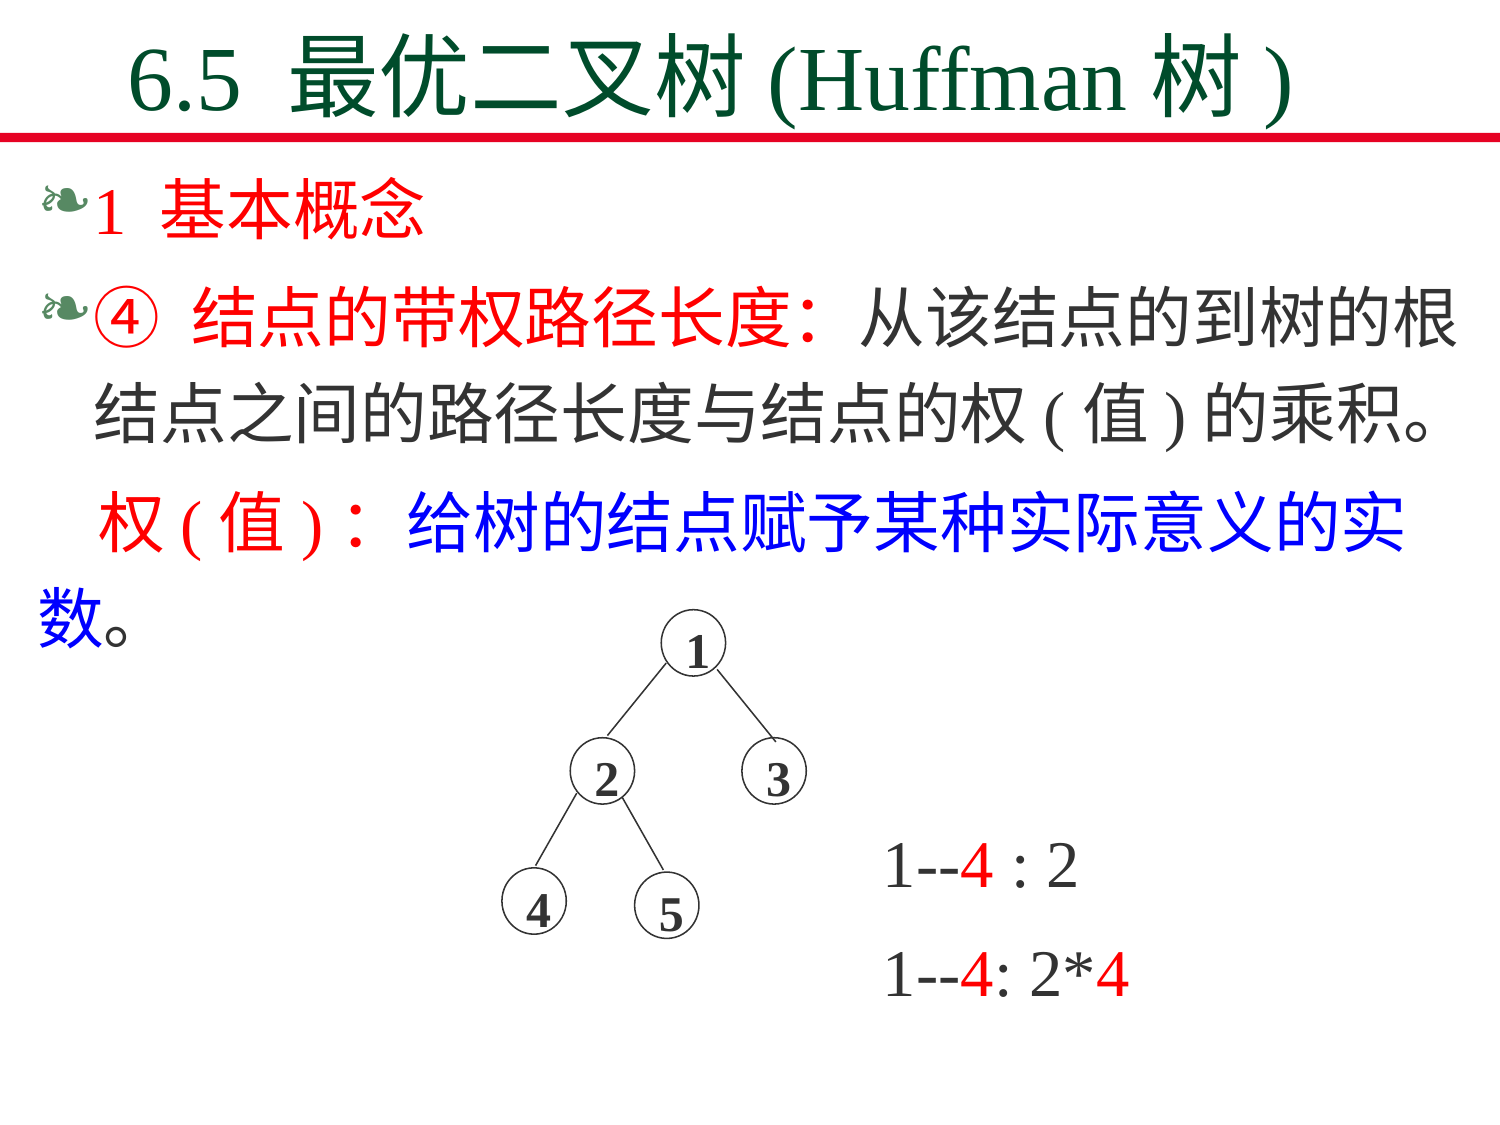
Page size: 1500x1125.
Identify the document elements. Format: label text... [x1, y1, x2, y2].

text_box 1--4 : 2 1--4: 2*4 [868, 797, 1317, 1018]
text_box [501, 609, 807, 939]
text_box ④ 结点的带权路径长度：从该结点的到树的根结点之间的路径长度与结点的权(值)的乘积。 权(值)：给树的结点赋予某种实际意义的实数。 [22, 252, 1487, 586]
list 1 基本概念 [22, 160, 1487, 252]
title 6.5 最优二叉树(Huffman树) [112, 38, 1388, 137]
